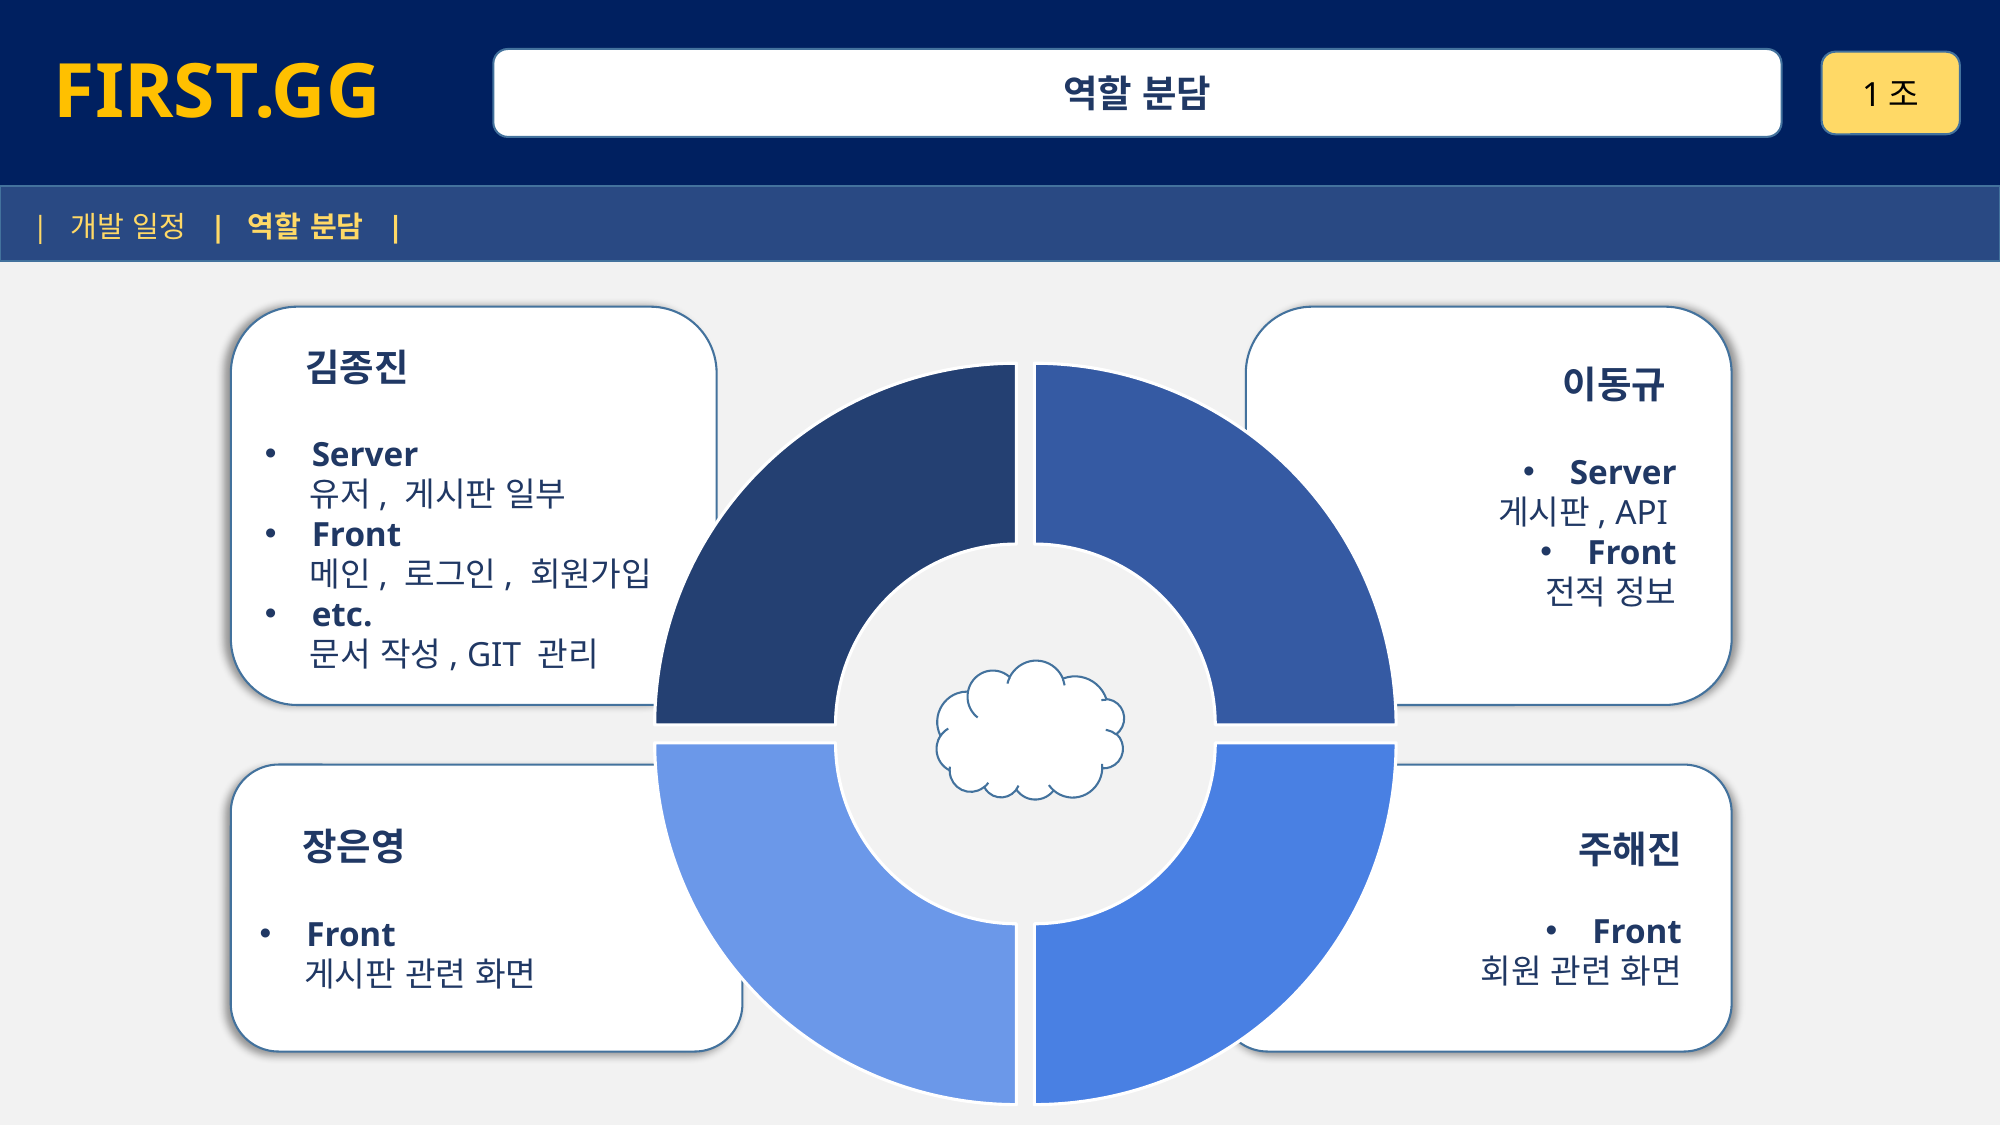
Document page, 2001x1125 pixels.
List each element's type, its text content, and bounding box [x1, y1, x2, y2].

text_box 장은영 Front 게시판 관련 화면 [229, 763, 580, 1053]
text_box | 개발 일정 | 역할 분담 | [0, 185, 2000, 262]
chart [580, 265, 1434, 1125]
text_box 1조 [1820, 50, 1961, 136]
text_box 역할 분담 [492, 47, 1783, 138]
text_box 김종진 Server 유저, 게시판 일부 Front 메인, 로그인, 회원가입 etc. 문서 작성, GIT 관리 [229, 305, 580, 707]
text_box 이동규 Server 게시판, API Front 전적 정보 [1434, 305, 1733, 707]
text_box FIRST.GG [0, 0, 2000, 185]
text_box 주해진 Front 회원 관련 화면 [1434, 763, 1733, 1053]
